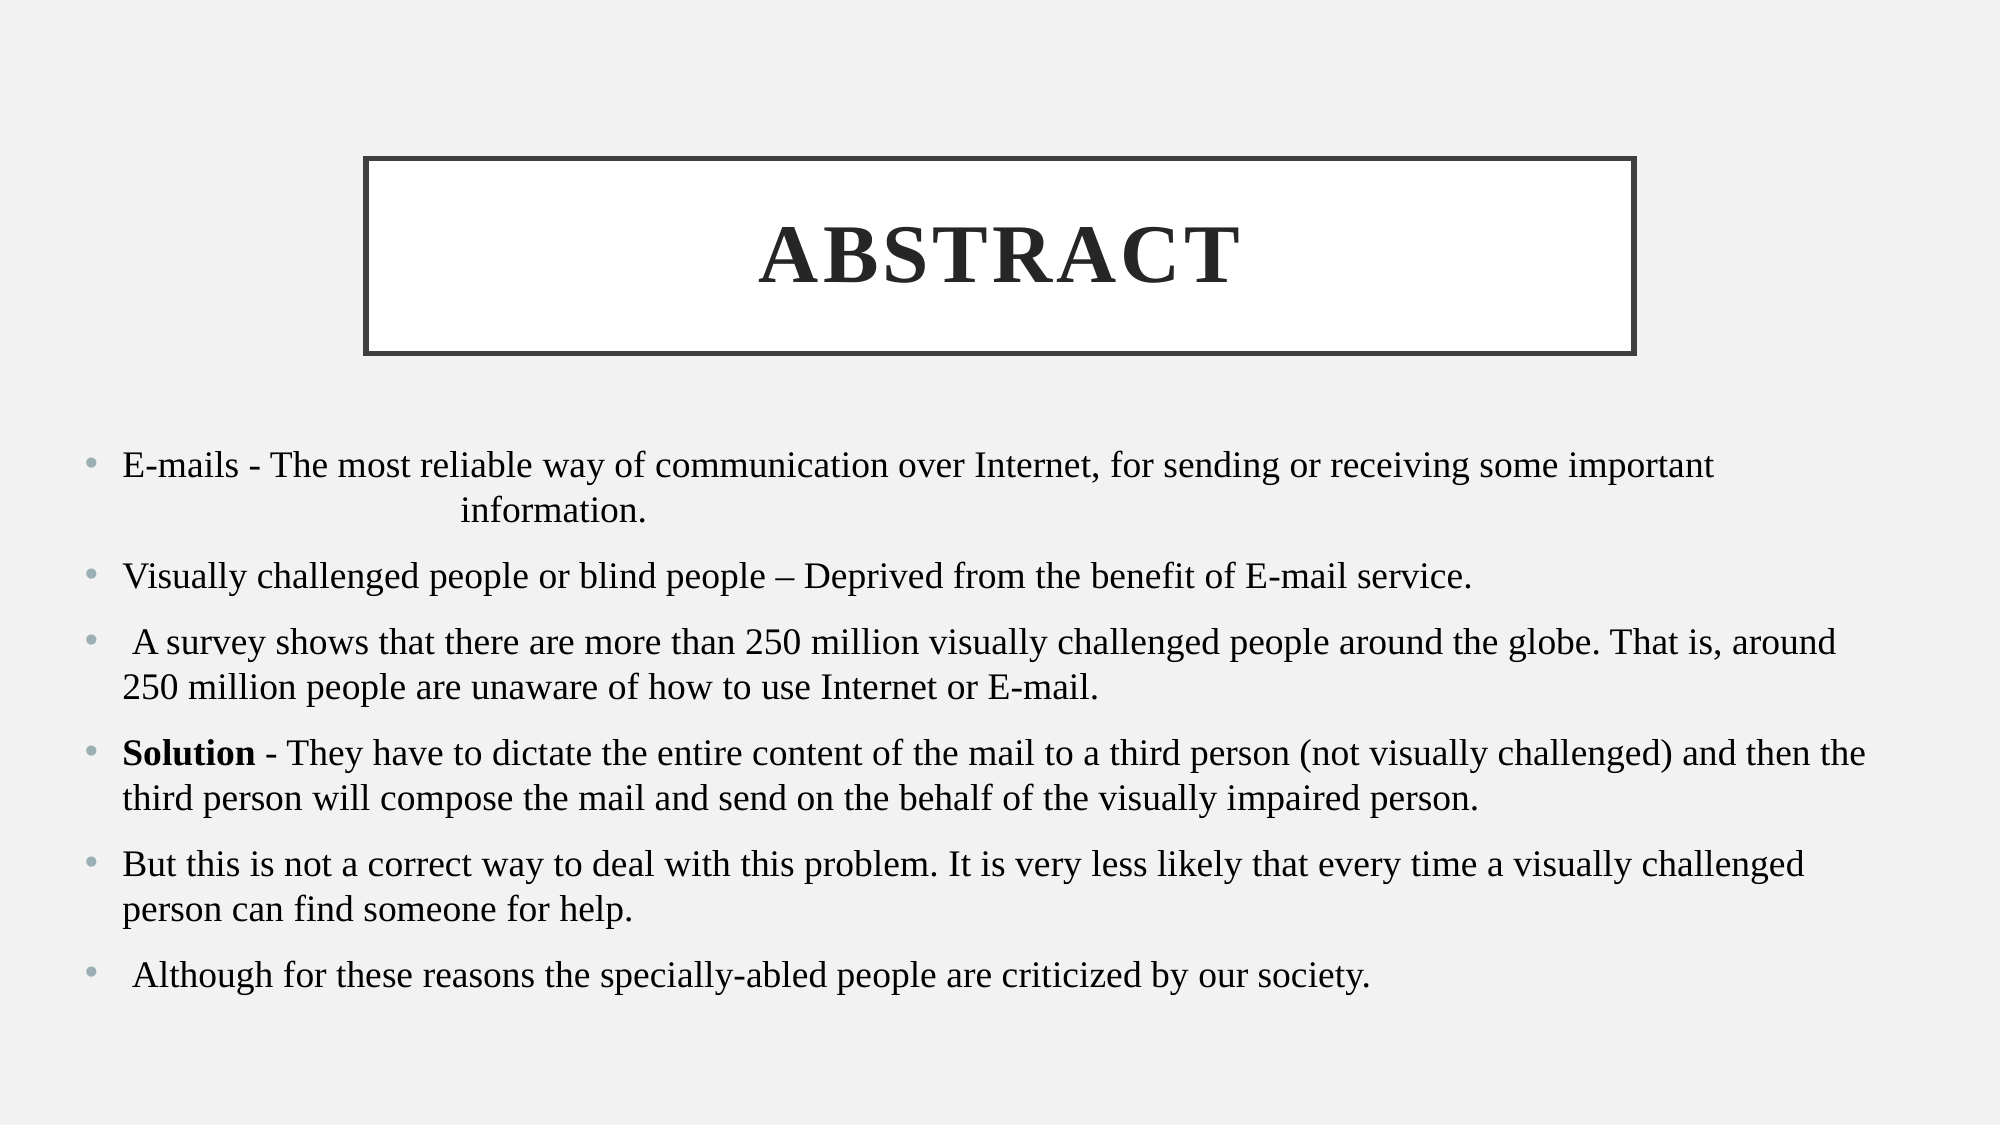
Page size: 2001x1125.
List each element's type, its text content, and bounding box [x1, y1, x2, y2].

list E-mails - The most reliable way of communication over Internet, for sending or receiving some important information. Visually challenged people or blind people – Deprived from the benefit of E-mail service. A survey shows that there are more than 250 million visually challenged people around the globe. That is, around 250 million people are unaware of how to use Internet or E-mail. Solution - They have to dictate the entire content of the mail to a third person (not visually challenged) and then the third person will compose the mail and send on the behalf of the visually impaired person. But this is not a correct way to deal with this problem. It is very less likely that every time a visually challenged person can find someone for help. Although for these reasons the specially-abled people are criticized by our society. [69, 432, 1904, 1091]
title Abstract [363, 156, 1637, 356]
